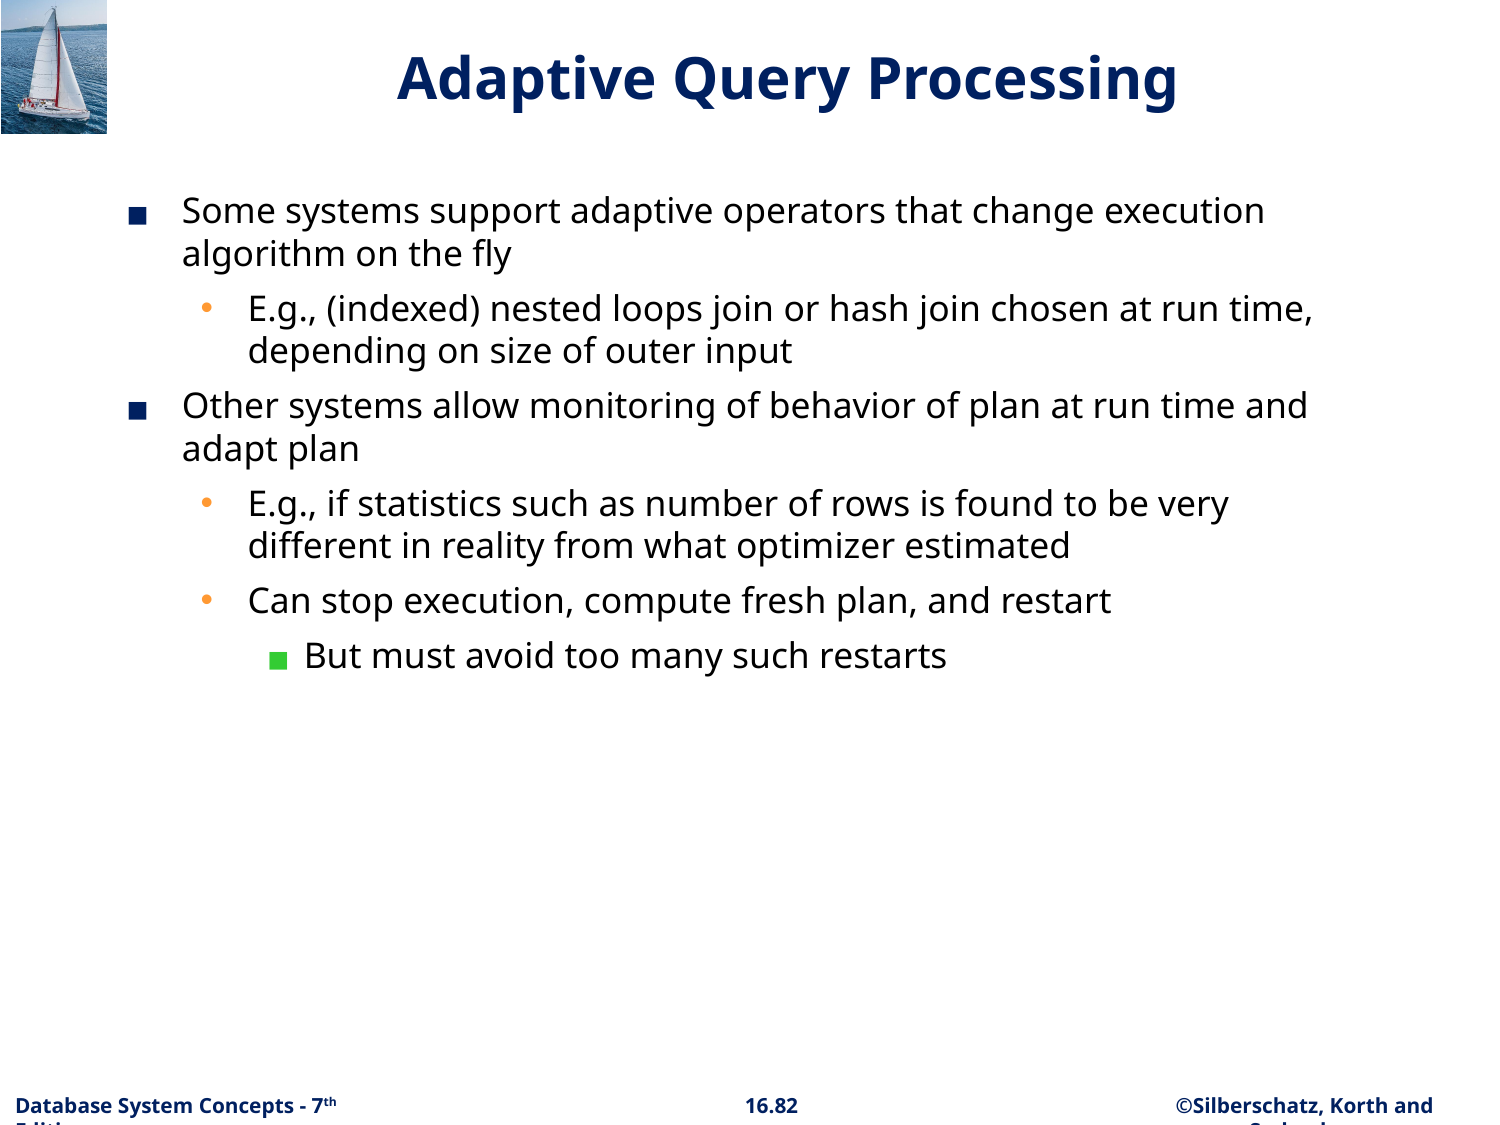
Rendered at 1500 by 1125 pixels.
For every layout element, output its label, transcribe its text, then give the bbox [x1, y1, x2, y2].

picture [1, 0, 107, 134]
list Some systems support adaptive operators that change execution algorithm on the fly E.g., (indexed) nested loops join or hash join chosen at run time, depending on size of outer input Other systems allow monitoring of behavior of plan at run time and adapt plan E.g., if statistics such as number of rows is found to be very different in reality from what optimizer estimated Can stop execution, compute fresh plan, and restart But must avoid too many such restarts [110, 180, 1385, 1062]
title Adaptive Query Processing [126, 19, 1451, 120]
